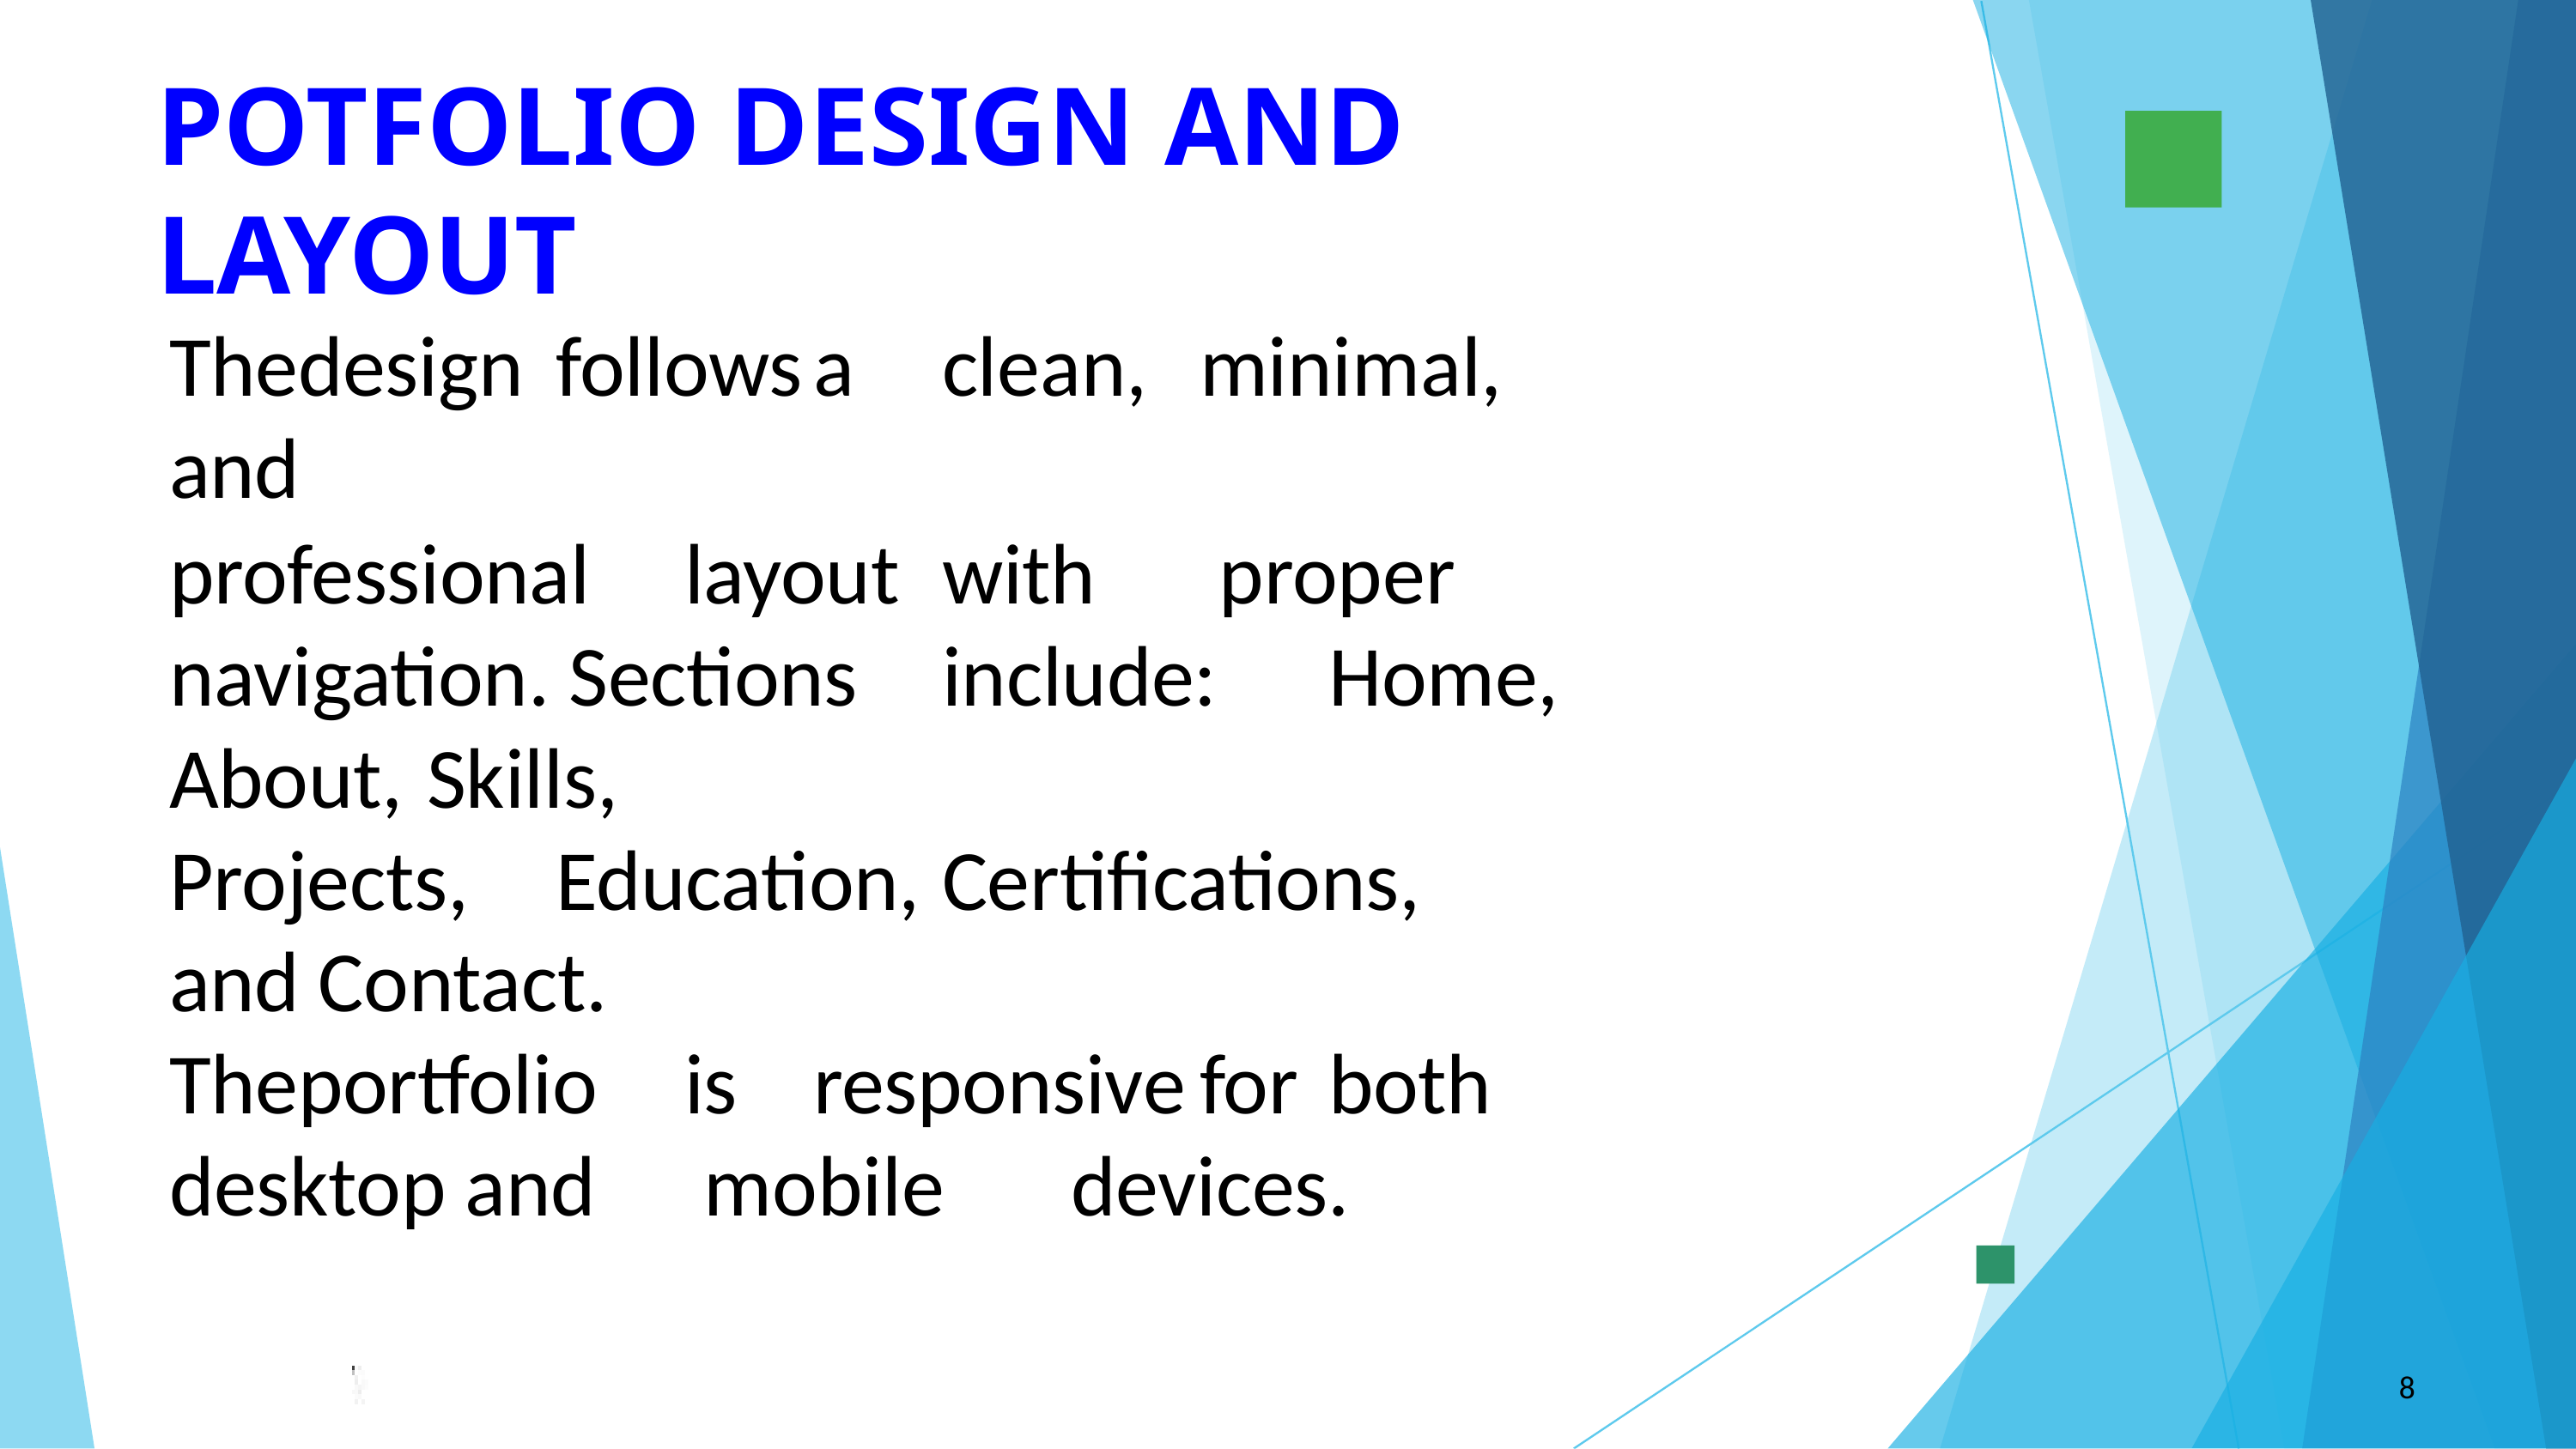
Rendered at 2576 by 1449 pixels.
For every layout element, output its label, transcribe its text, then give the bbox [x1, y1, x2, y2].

text_box [2125, 111, 2222, 208]
text_box 8 [2377, 1367, 2422, 1406]
picture [352, 1366, 368, 1404]
text_box [1976, 1245, 2015, 1284]
title POTFOLIO DESIGN AND LAYOUT [154, 56, 1747, 316]
text_box The design follows a clean, minimal, and professional layout with proper navigation. Sections include: Home, About, Skills, Projects, Education, Certifications, and Contact. The portfolio is responsive for both desktop and mobile devices. [167, 309, 1698, 1234]
